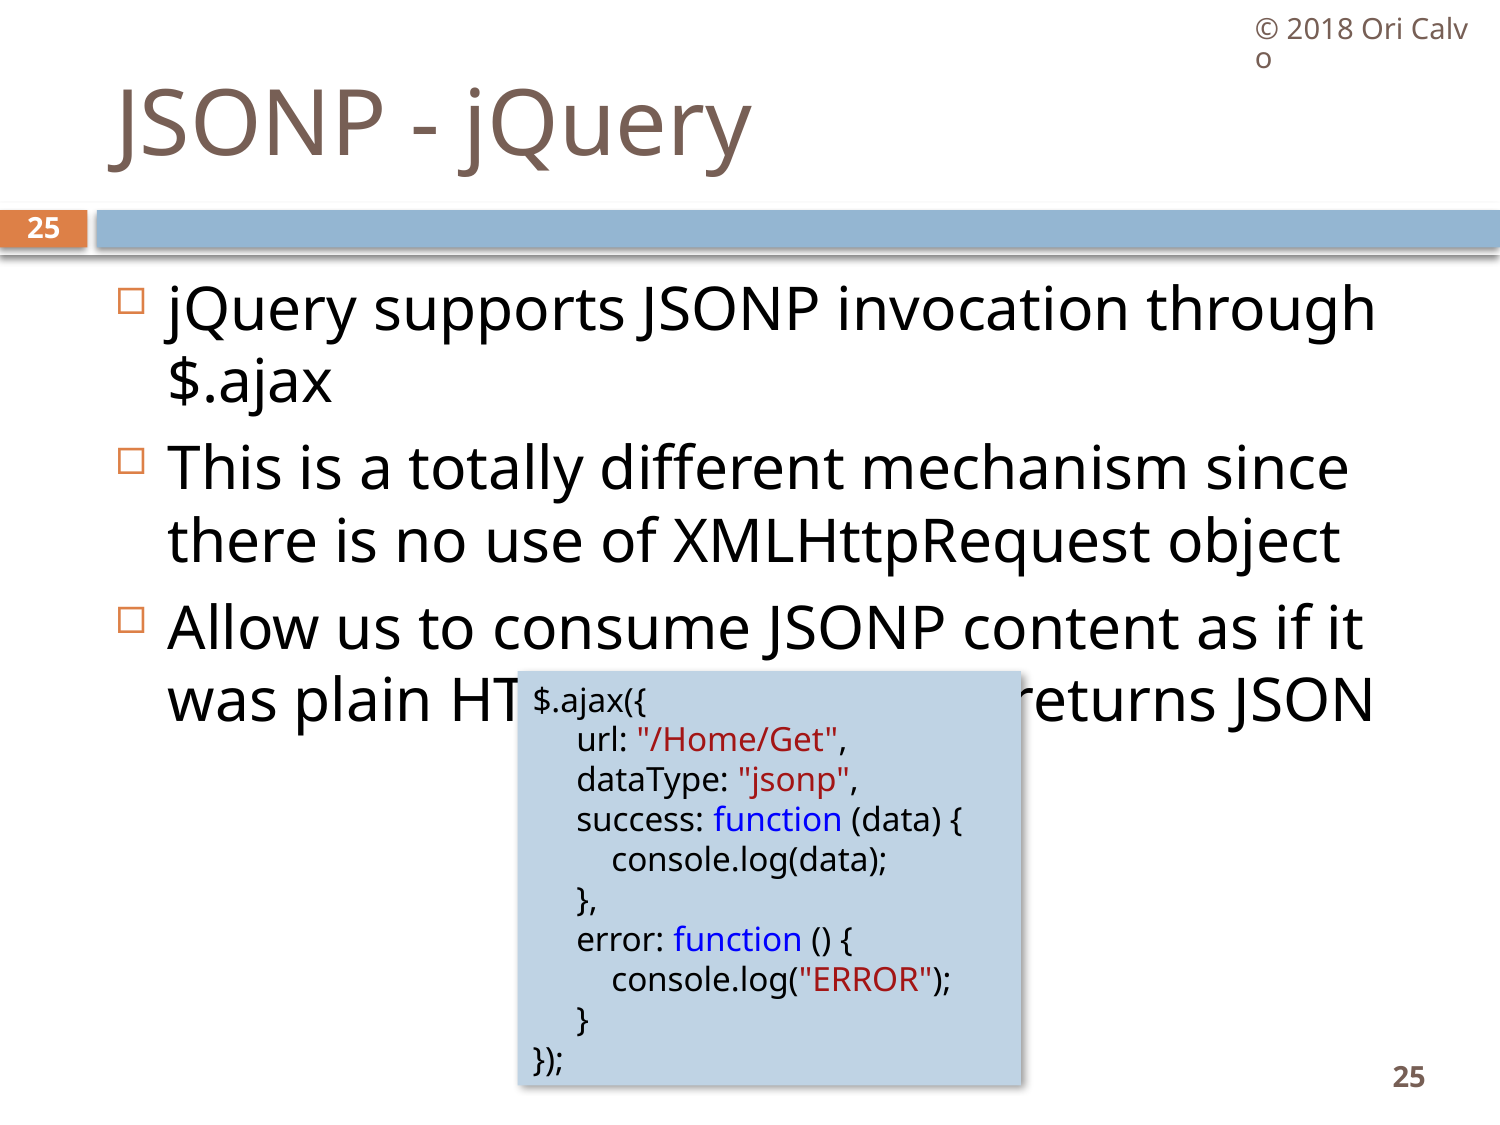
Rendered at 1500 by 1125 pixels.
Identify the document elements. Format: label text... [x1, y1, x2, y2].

list jQuery supports JSONP invocation through $.ajax This is a totally different mechanism since there is no use of XMLHttpRequest object Allow us to consume JSONP content as if it was plain HTTP service which returns JSON [100, 262, 1438, 1000]
text_box $.ajax({ url: "/Home/Get", dataType: "jsonp", success: function (data) { console.log(data); }, error: function () { console.log("ERROR"); } }); [517, 671, 1021, 1086]
footer © 2018 Ori Calvo [1240, 0, 1500, 60]
title JSONP - jQuery [100, 37, 1438, 200]
slide_number 25 [0, 208, 88, 249]
